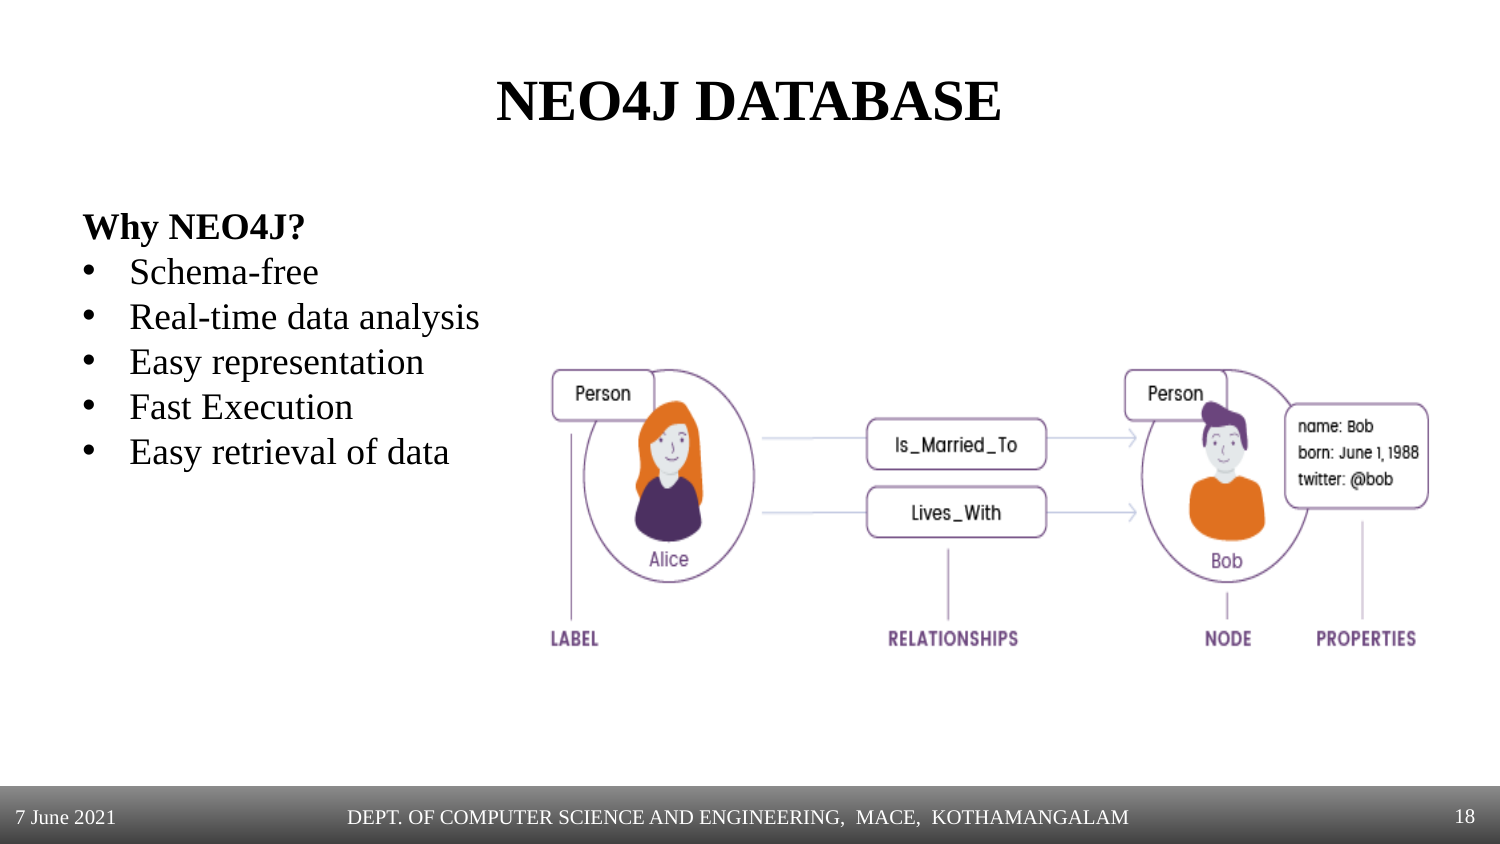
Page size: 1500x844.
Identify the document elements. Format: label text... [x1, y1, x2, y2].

text_box Why NEO4J? Schema-free Real-time data analysis Easy representation Fast Execution Easy retrieval of data [67, 194, 543, 480]
slide_number ‹#› [1400, 786, 1491, 844]
title NEO4J DATABASE [51, 46, 1449, 141]
picture [519, 338, 1450, 677]
